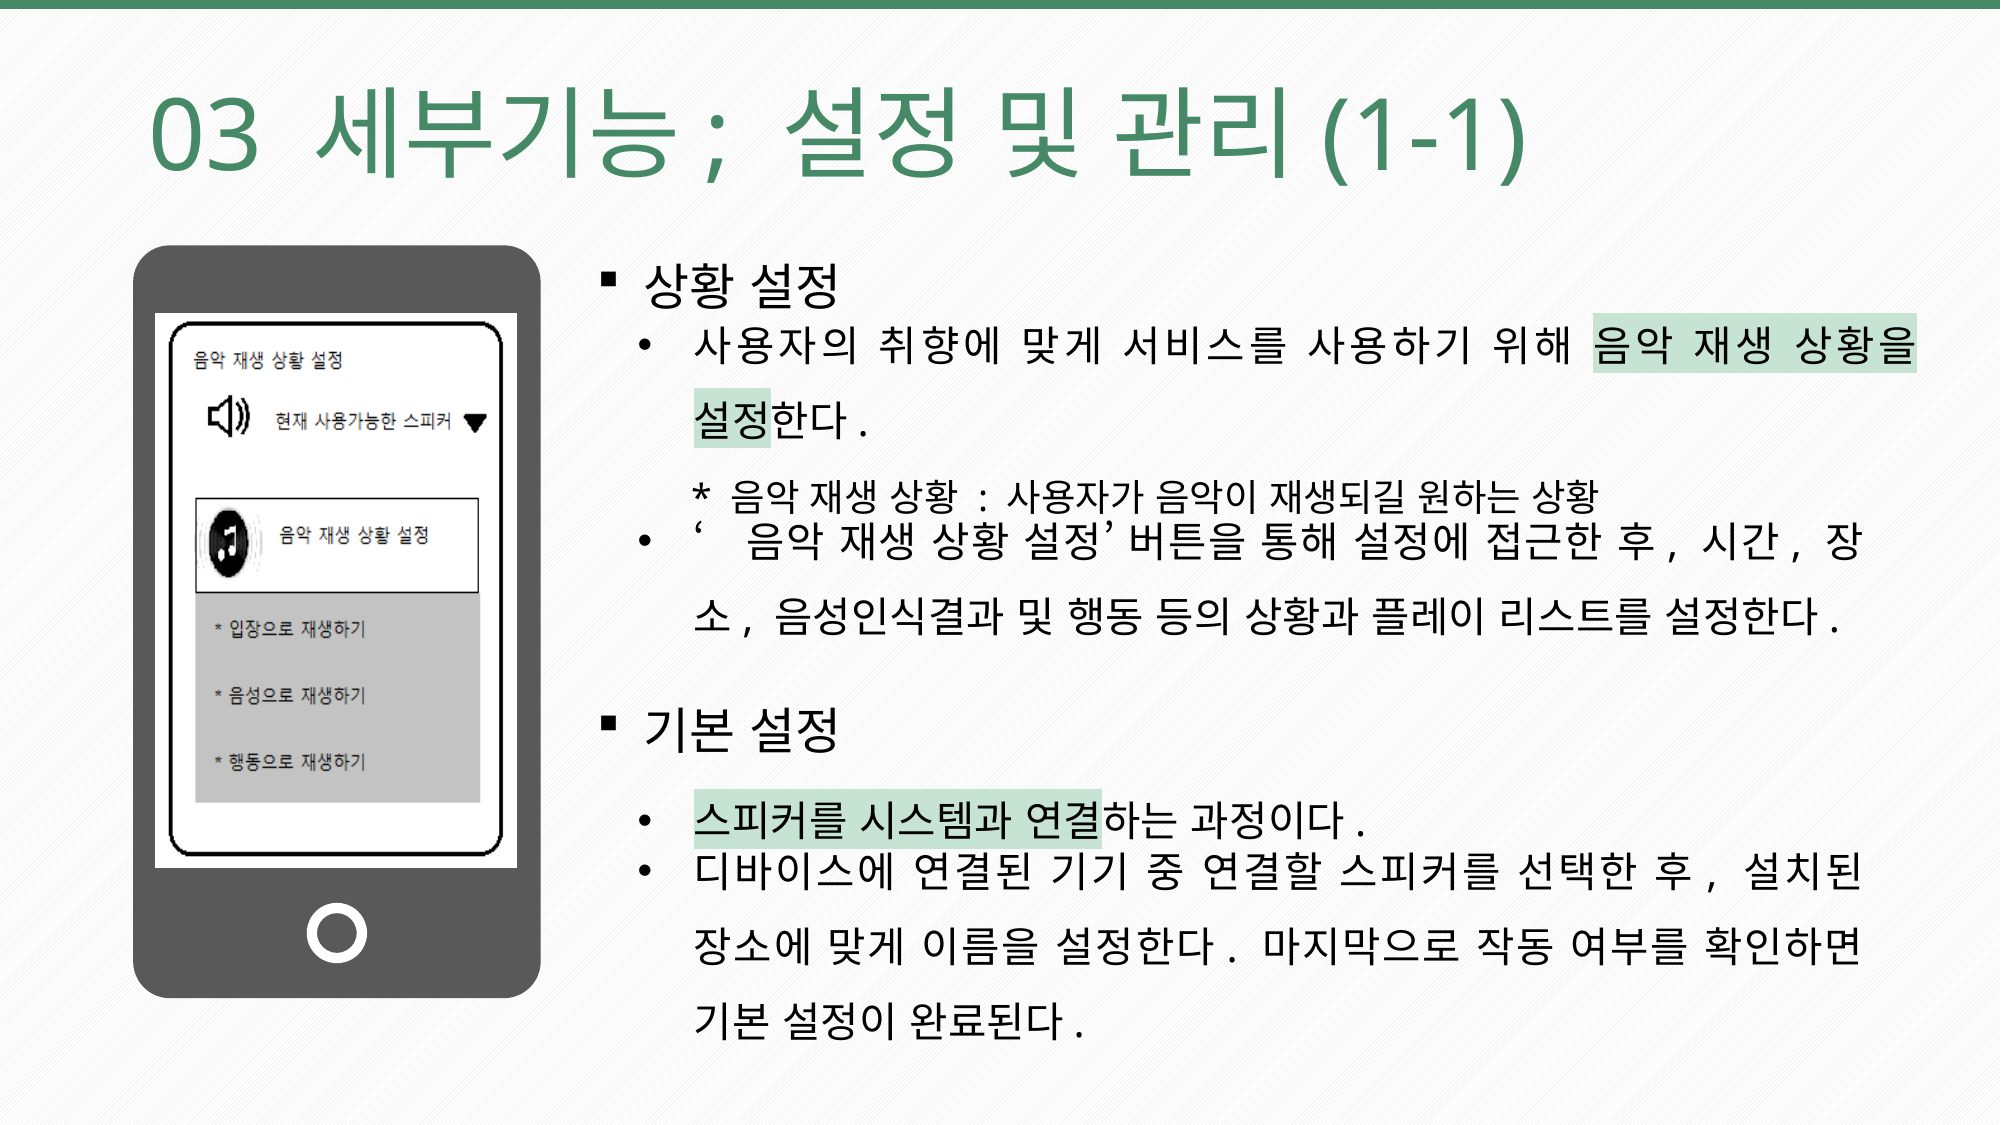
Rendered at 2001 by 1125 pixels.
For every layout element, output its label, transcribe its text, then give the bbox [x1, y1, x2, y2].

text_box 상황 설정 [576, 239, 1544, 333]
text_box 03 세부기능; 설정 및 관리(1-1) [133, 29, 1867, 246]
text_box 사용자의 취향에 맞게 서비스를 사용하기 위해 음악 재생 상황을 설정한다. * 음악 재생 상황 : 사용자가 음악이 재생되길 원하는 상황 [622, 287, 1933, 528]
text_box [133, 245, 541, 999]
text_box 기본 설정 [576, 682, 1544, 776]
picture [155, 313, 517, 868]
text_box 스피커를 시스템과 연결하는 과정이다. [622, 762, 1933, 853]
text_box 디바이스에 연결된 기기 중 연결할 스피커를 선택한 후, 설치된 장소에 맞게 이름을 설정한다. 마지막으로 작동 여부를 확인하면 기본 설정이 완료된다. [622, 813, 1879, 1053]
text_box ‘음악 재생 상황 설정’ 버튼을 통해 설정에 접근한 후, 시간, 장소, 음성인식결과 및 행동 등의 상황과 플레이 리스트를 설정한다. [622, 482, 1879, 648]
